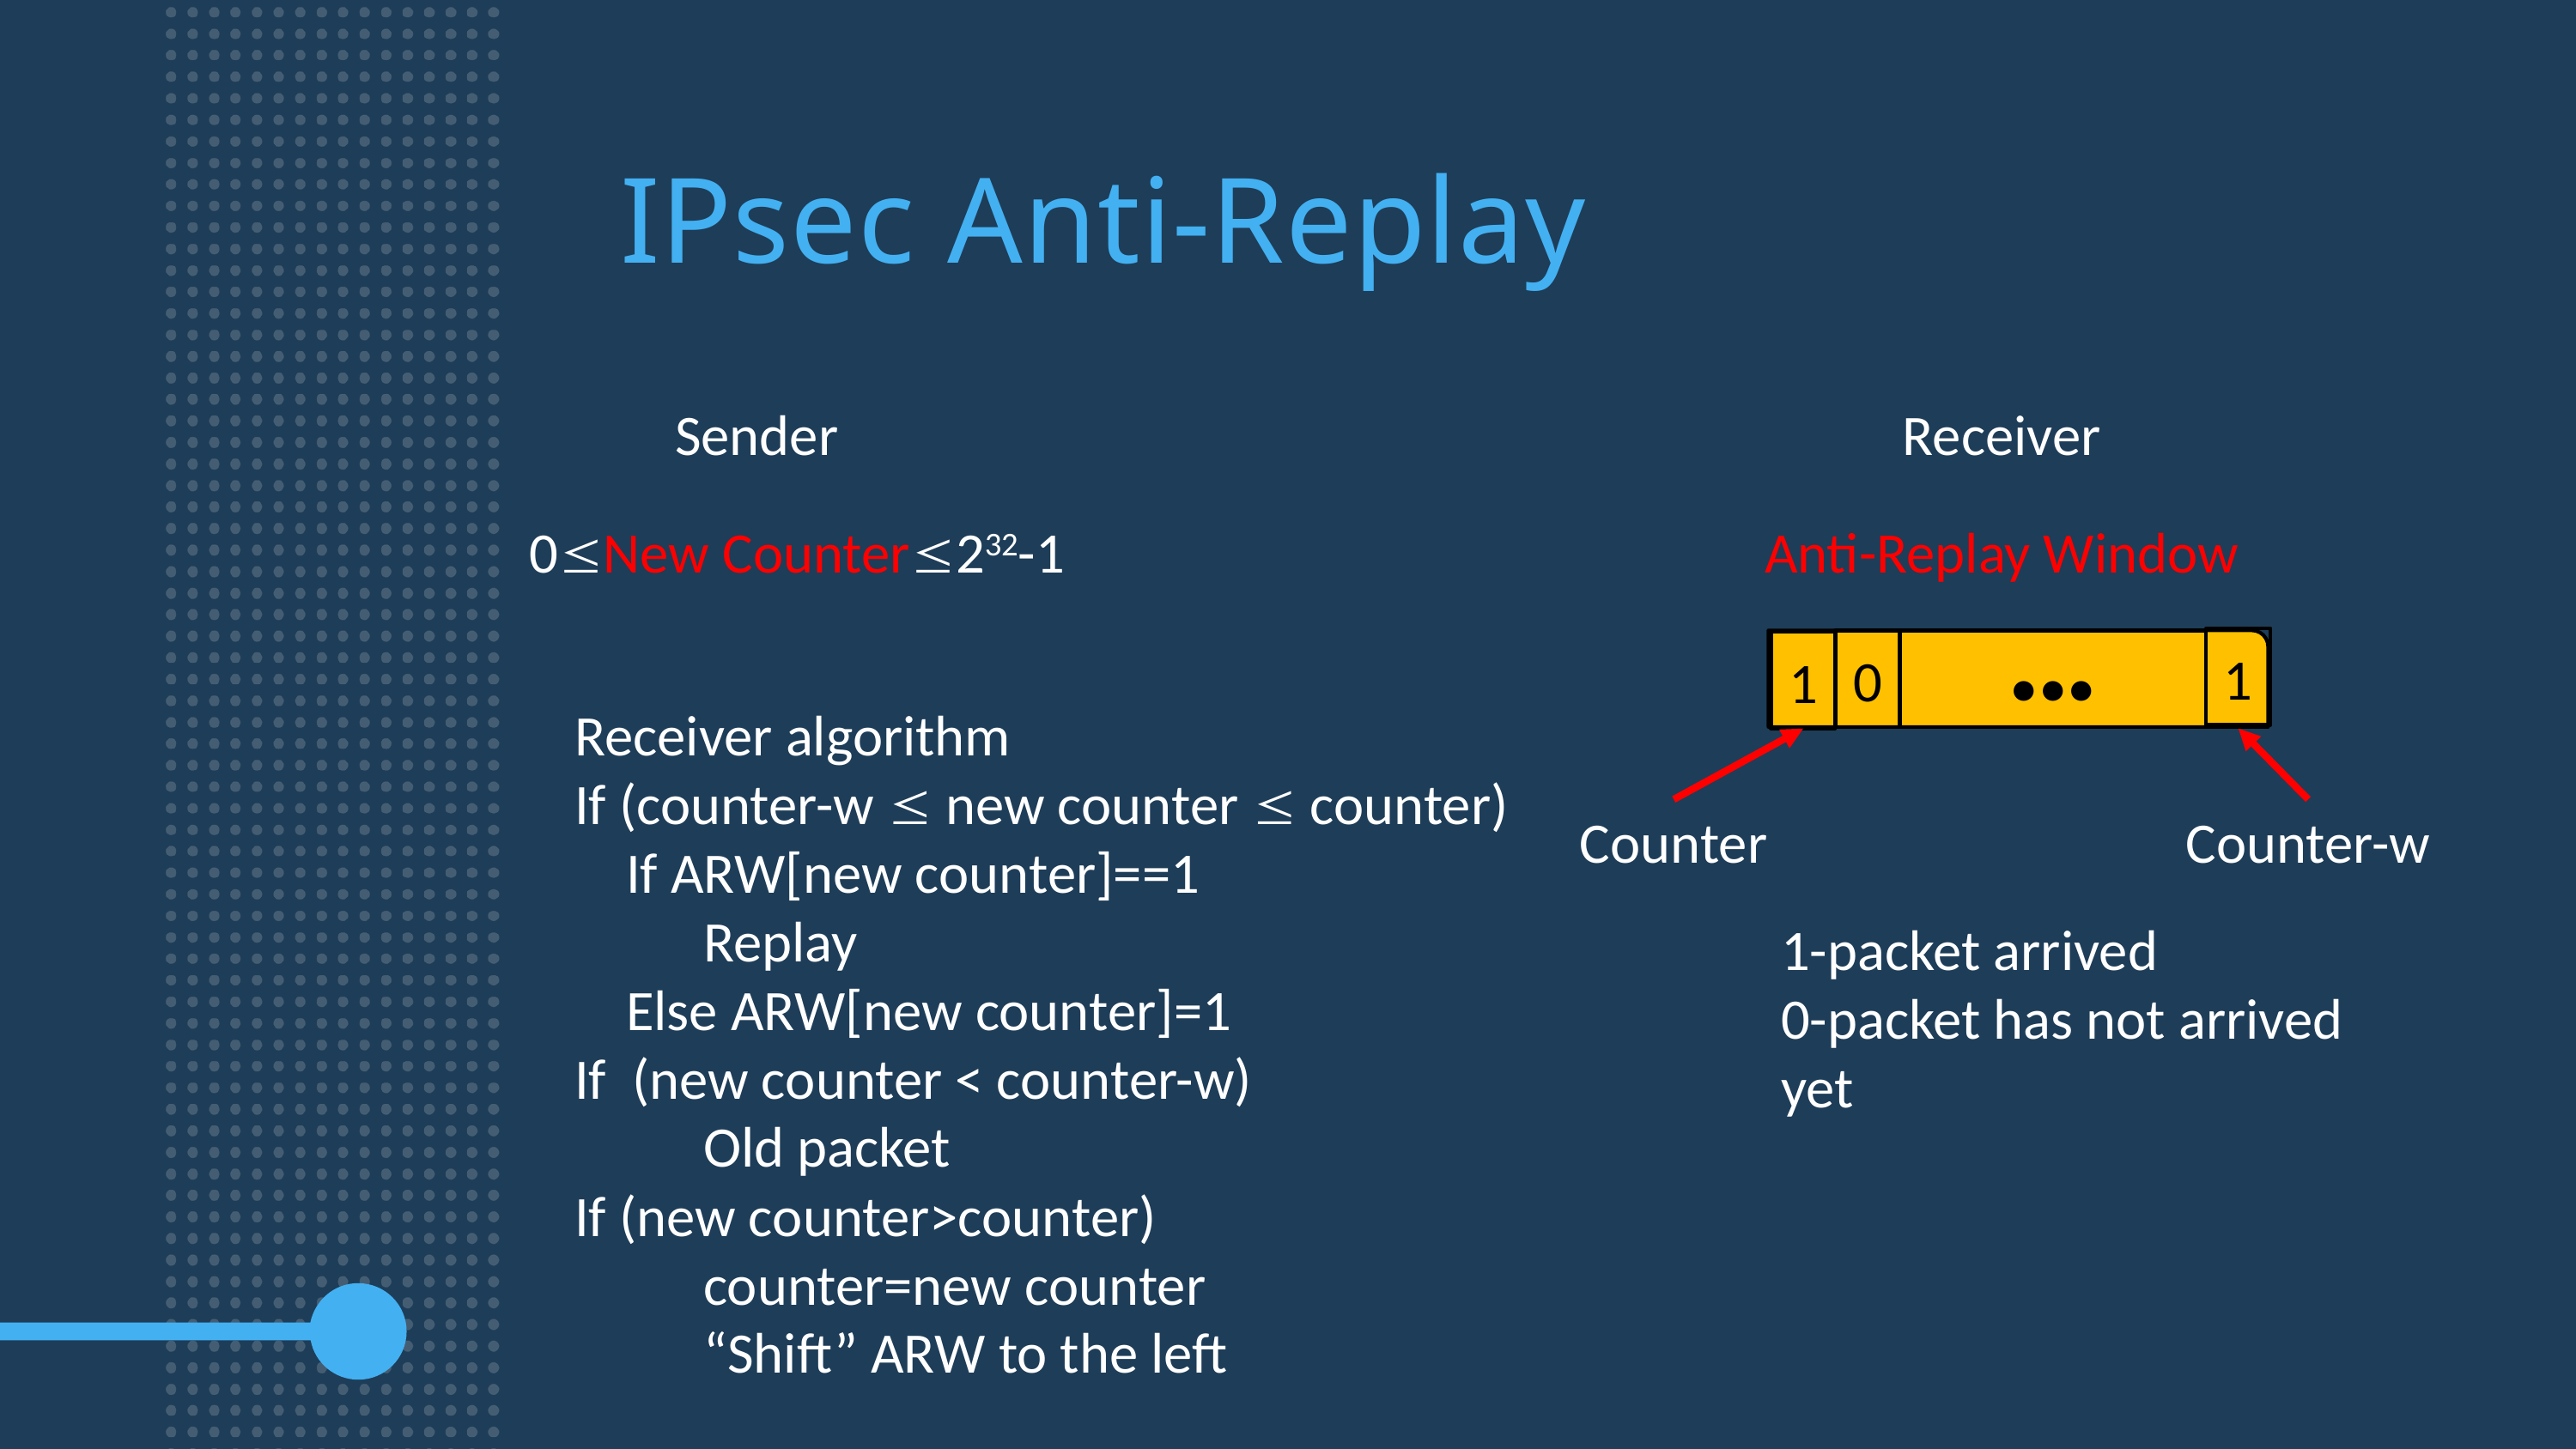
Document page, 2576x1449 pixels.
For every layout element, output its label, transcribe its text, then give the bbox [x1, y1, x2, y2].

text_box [1768, 627, 2271, 729]
text_box Receiver algorithm If (counter-w  new counter  counter) If ARW[new counter]==1 Replay Else ARW[new counter]=1 If (new counter < counter-w) Old packet If (new counter>counter) counter=new counter “Shift” ARW to the left [562, 692, 1552, 1391]
text_box Receiver [1888, 391, 2115, 473]
text_box Counter-w [2146, 799, 2470, 881]
picture [161, 0, 507, 1449]
text_box Anti-Replay Window [1742, 509, 2262, 591]
text_box Counter [1552, 799, 1836, 881]
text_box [0, 1271, 407, 1392]
text_box 1-packet arrived 0-packet has not arrived yet [1768, 906, 2403, 1125]
text_box 0New Counter232-1 [513, 509, 1084, 591]
text_box Sender [654, 391, 859, 473]
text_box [2238, 728, 2309, 800]
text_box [1673, 728, 1804, 800]
text_box IPsec Anti-Replay [620, 137, 2271, 288]
